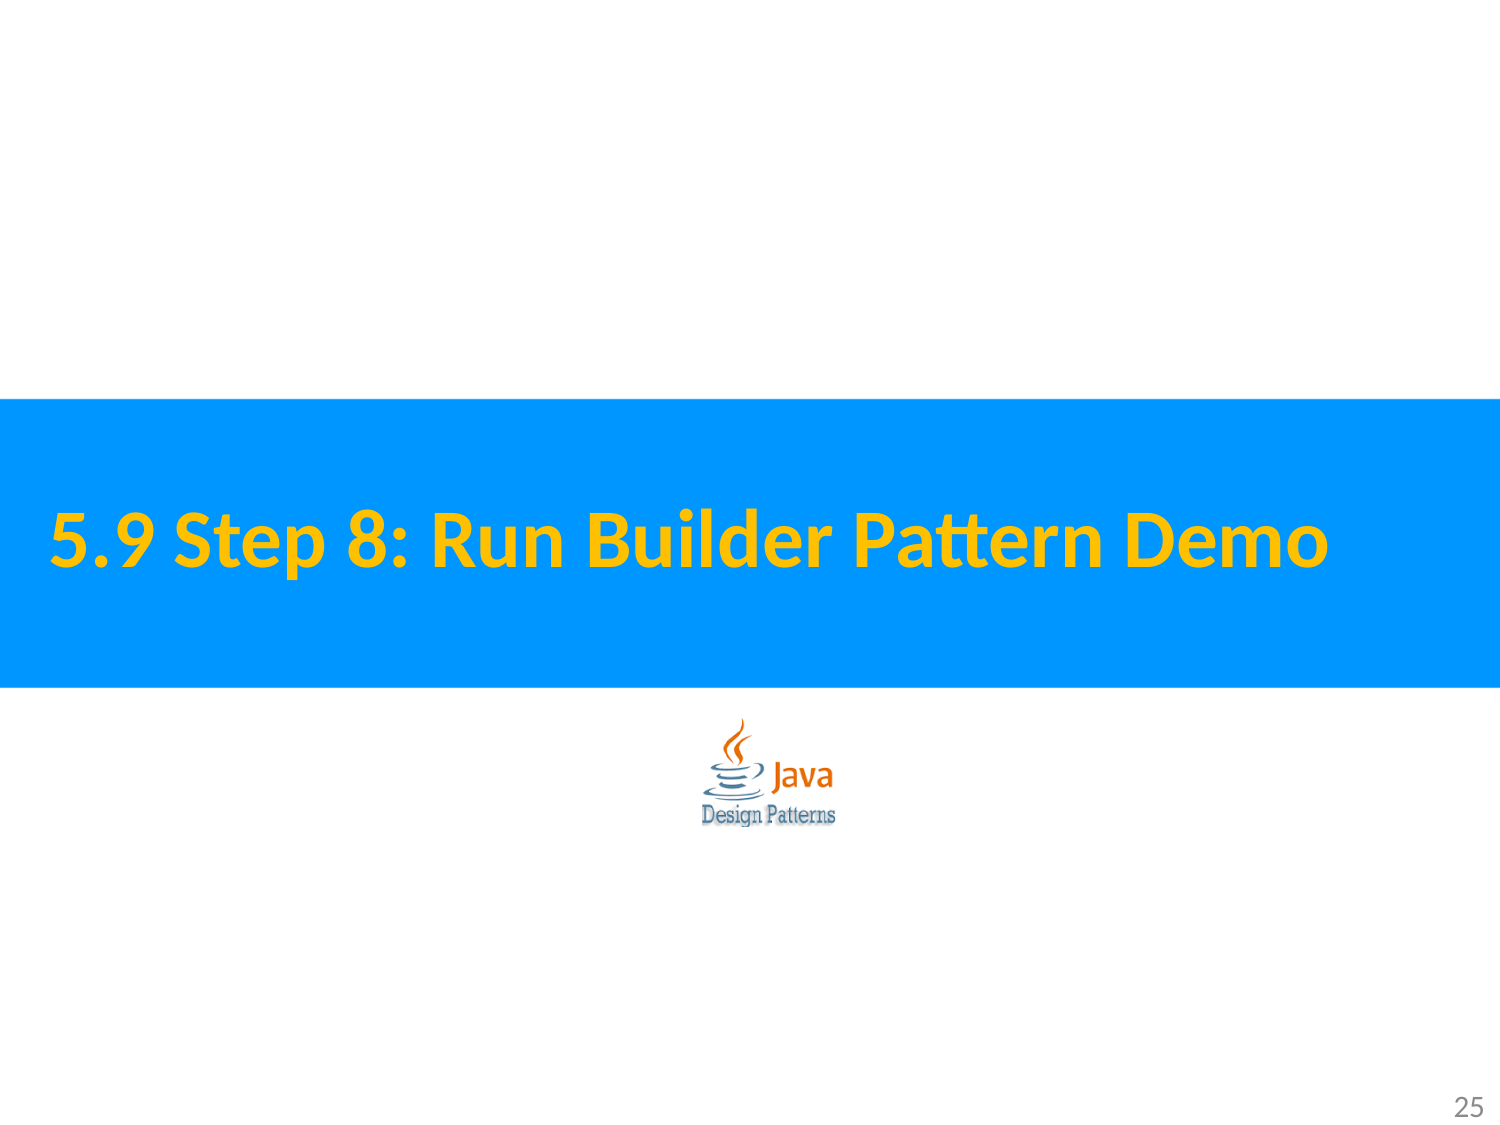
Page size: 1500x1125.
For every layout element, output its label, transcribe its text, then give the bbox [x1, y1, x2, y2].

slide_number 25 [1162, 1074, 1500, 1125]
text_box 5.9 Step 8: Run Builder Pattern Demo [33, 477, 1467, 592]
picture [0, 0, 1500, 1125]
